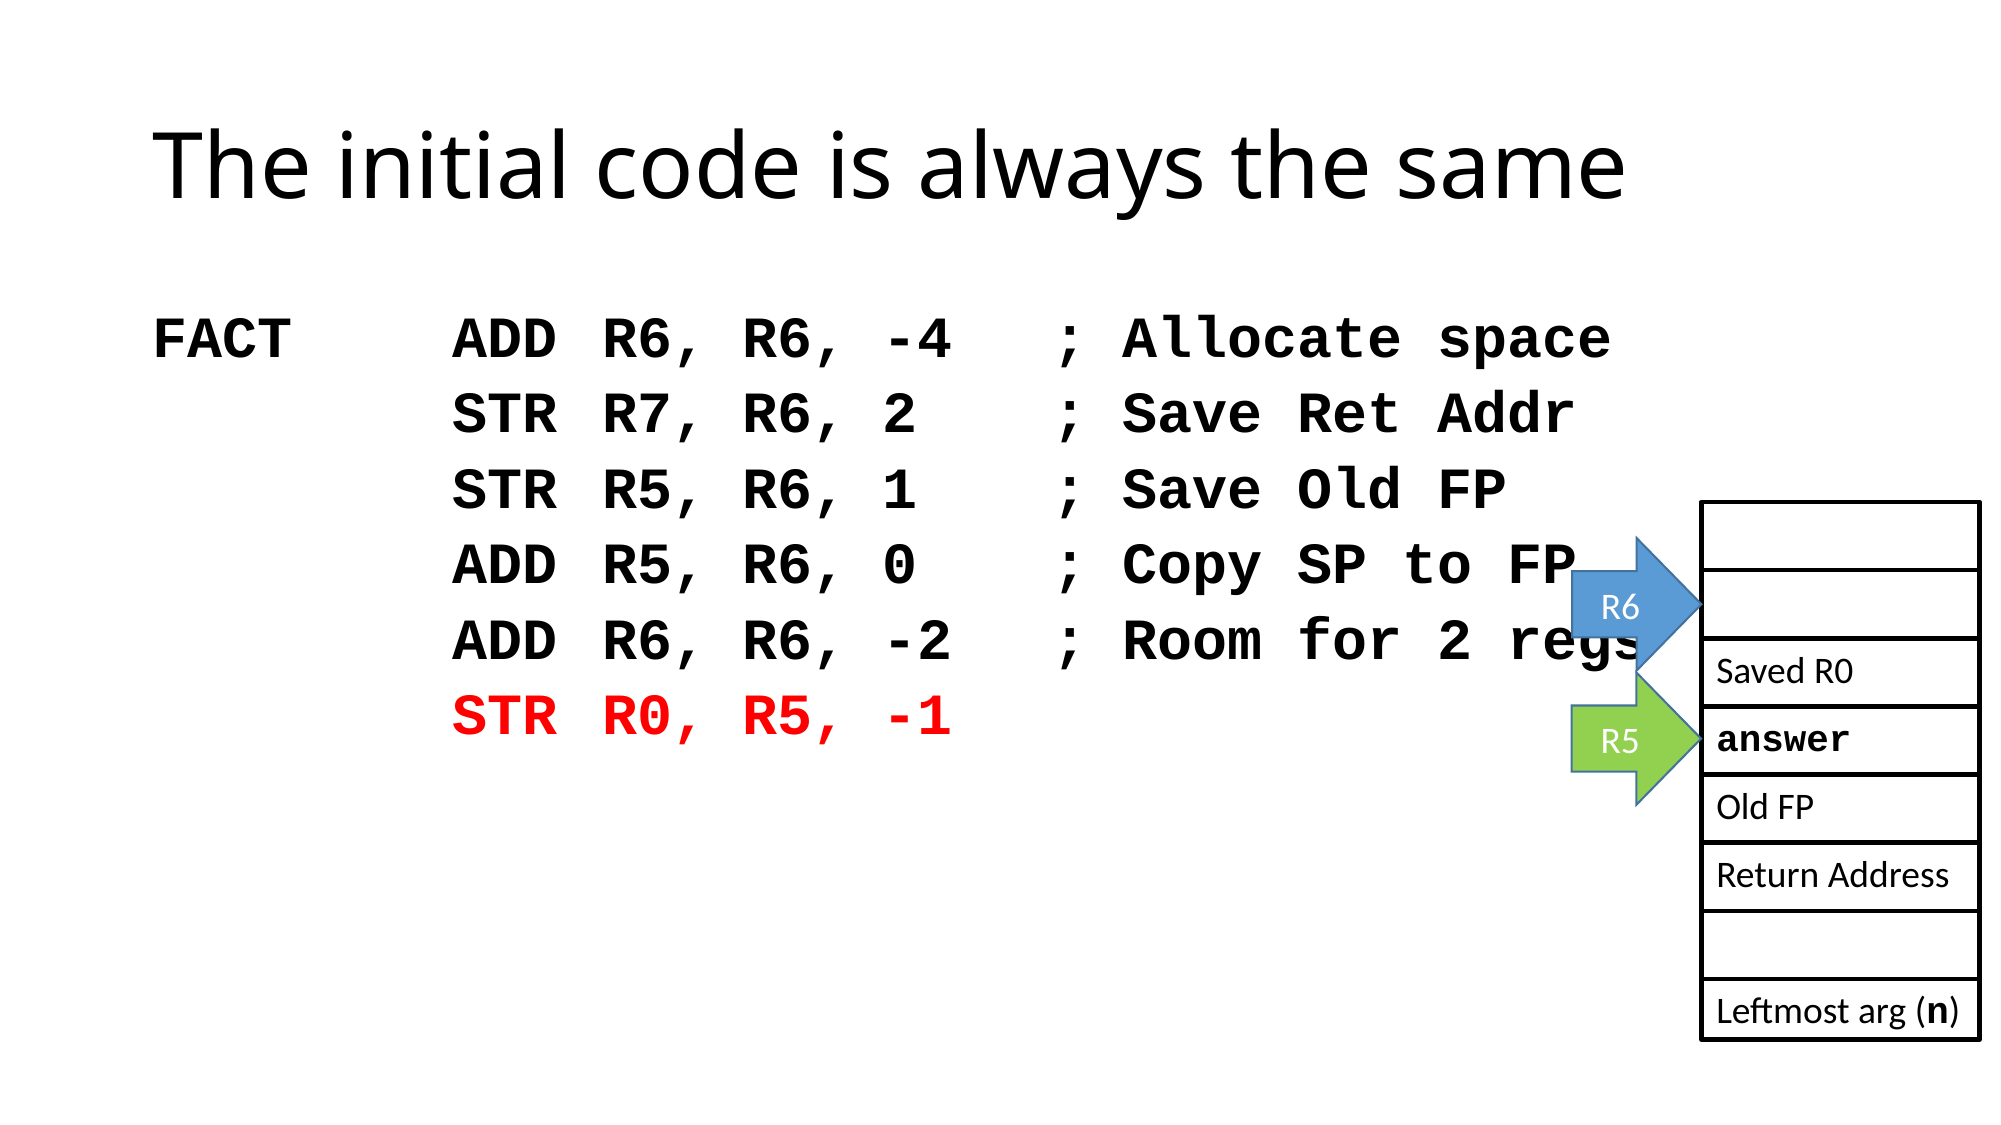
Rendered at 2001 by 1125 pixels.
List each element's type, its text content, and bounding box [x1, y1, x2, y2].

title The initial code is always the same [137, 59, 1671, 278]
text_box [1701, 911, 1980, 980]
text_box Old FP [1701, 775, 1980, 843]
text_box [1701, 501, 1980, 571]
text_box answer [1701, 707, 1980, 775]
text_box Return Address [1701, 843, 1980, 911]
text_box [1701, 571, 1980, 639]
text_box R6 [1571, 535, 1703, 671]
text_box Leftmost arg (n) [1701, 980, 1980, 1040]
list FACT ADD R6, R6, -4 ; Allocate space STR R7, R6, 2 ; Save Ret Addr STR R5, R6, 1 ; Save Old FP ADD R5, R6, 0 ; Copy SP to FP ADD R6, R6, -2 ; Room for 2 regs STR R0, R5, -1 [137, 299, 1671, 1014]
text_box R5 [1570, 669, 1703, 808]
text_box Saved R0 [1701, 639, 1980, 707]
